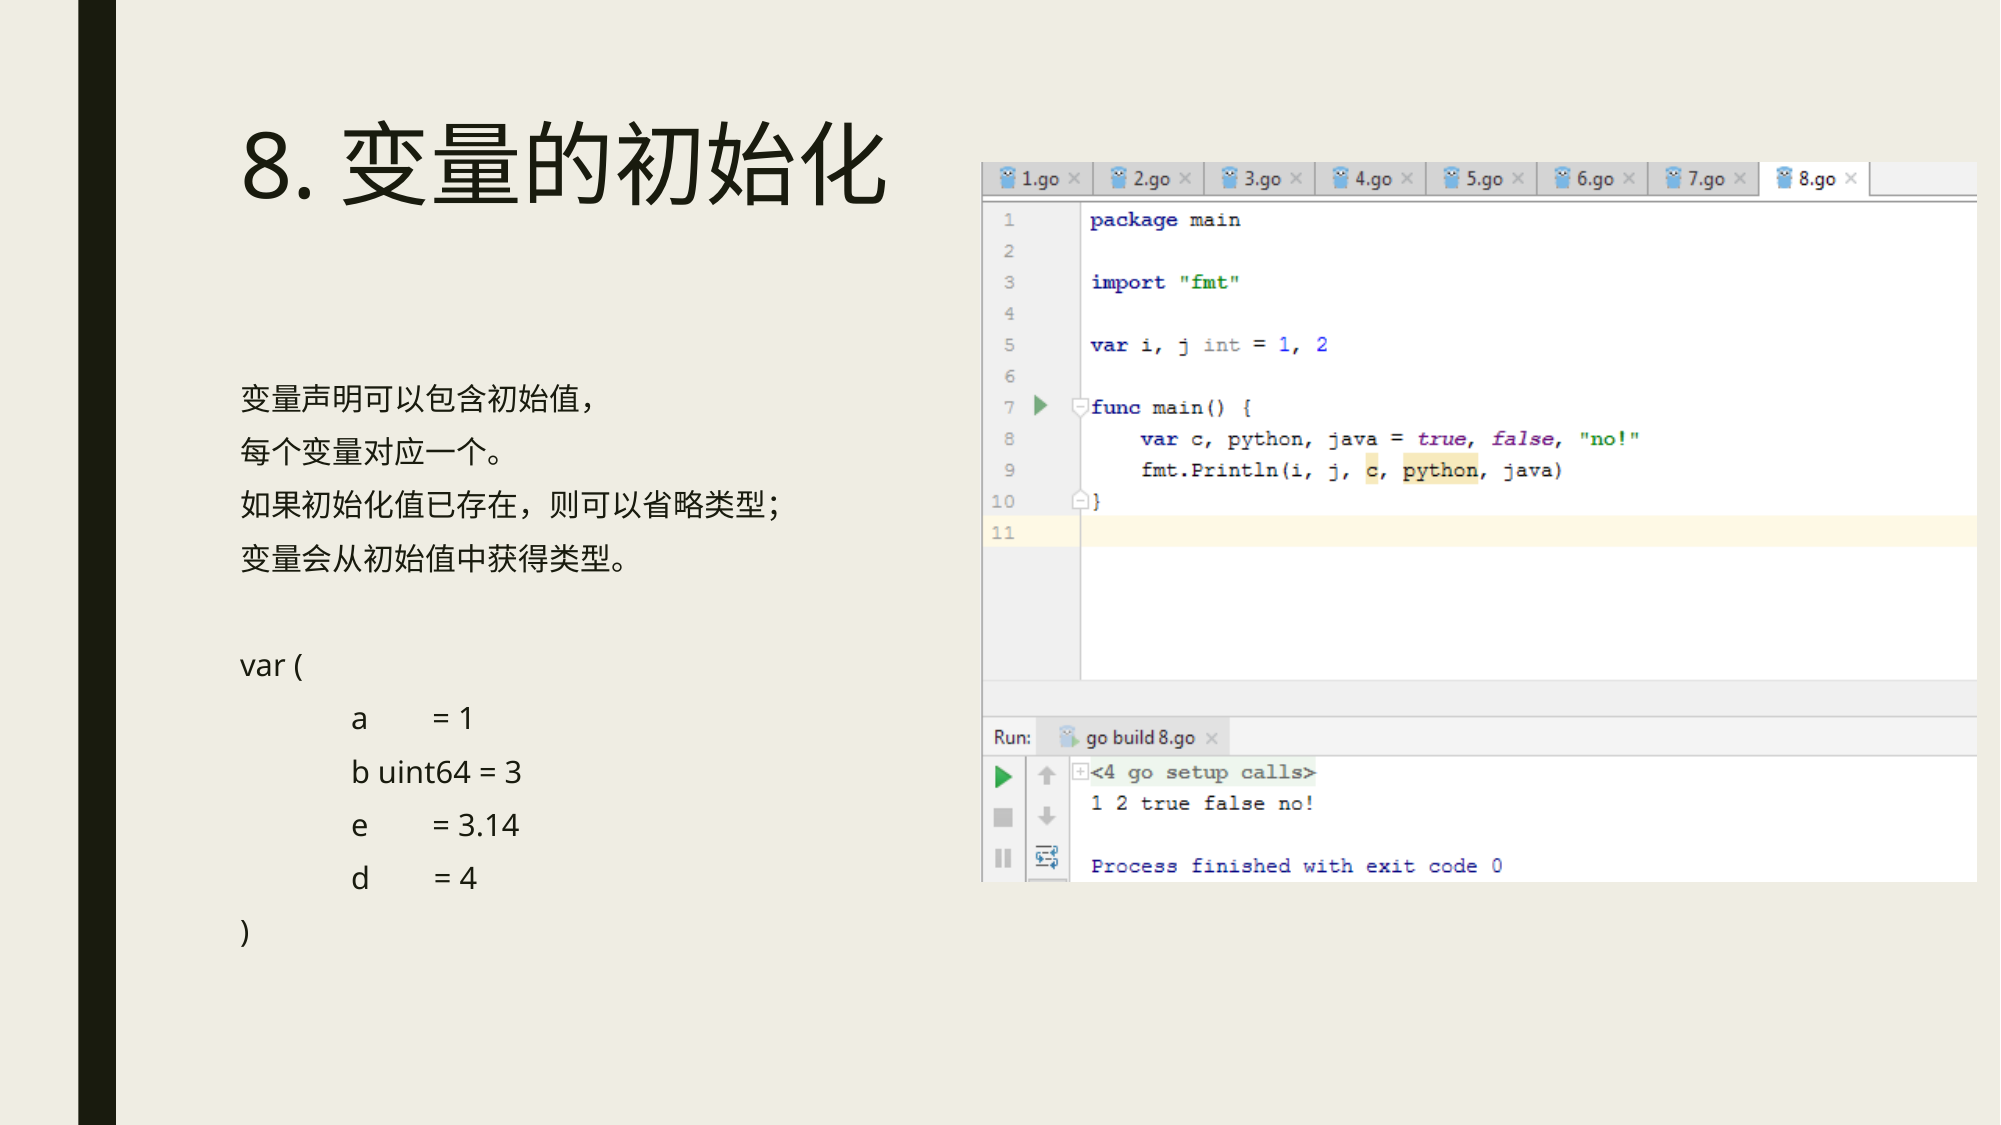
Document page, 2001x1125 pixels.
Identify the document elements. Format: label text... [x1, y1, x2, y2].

list 变量声明可以包含初始值， 每个变量对应一个。 如果初始化值已存在，则可以省略类型； 变量会从初始值中获得类型。 var ( a = 1 b uint64 = 3 e = 3.14 d = 4 ) [225, 375, 1800, 963]
picture [980, 162, 1977, 882]
title 8.变量的初始化 [225, 112, 1800, 357]
